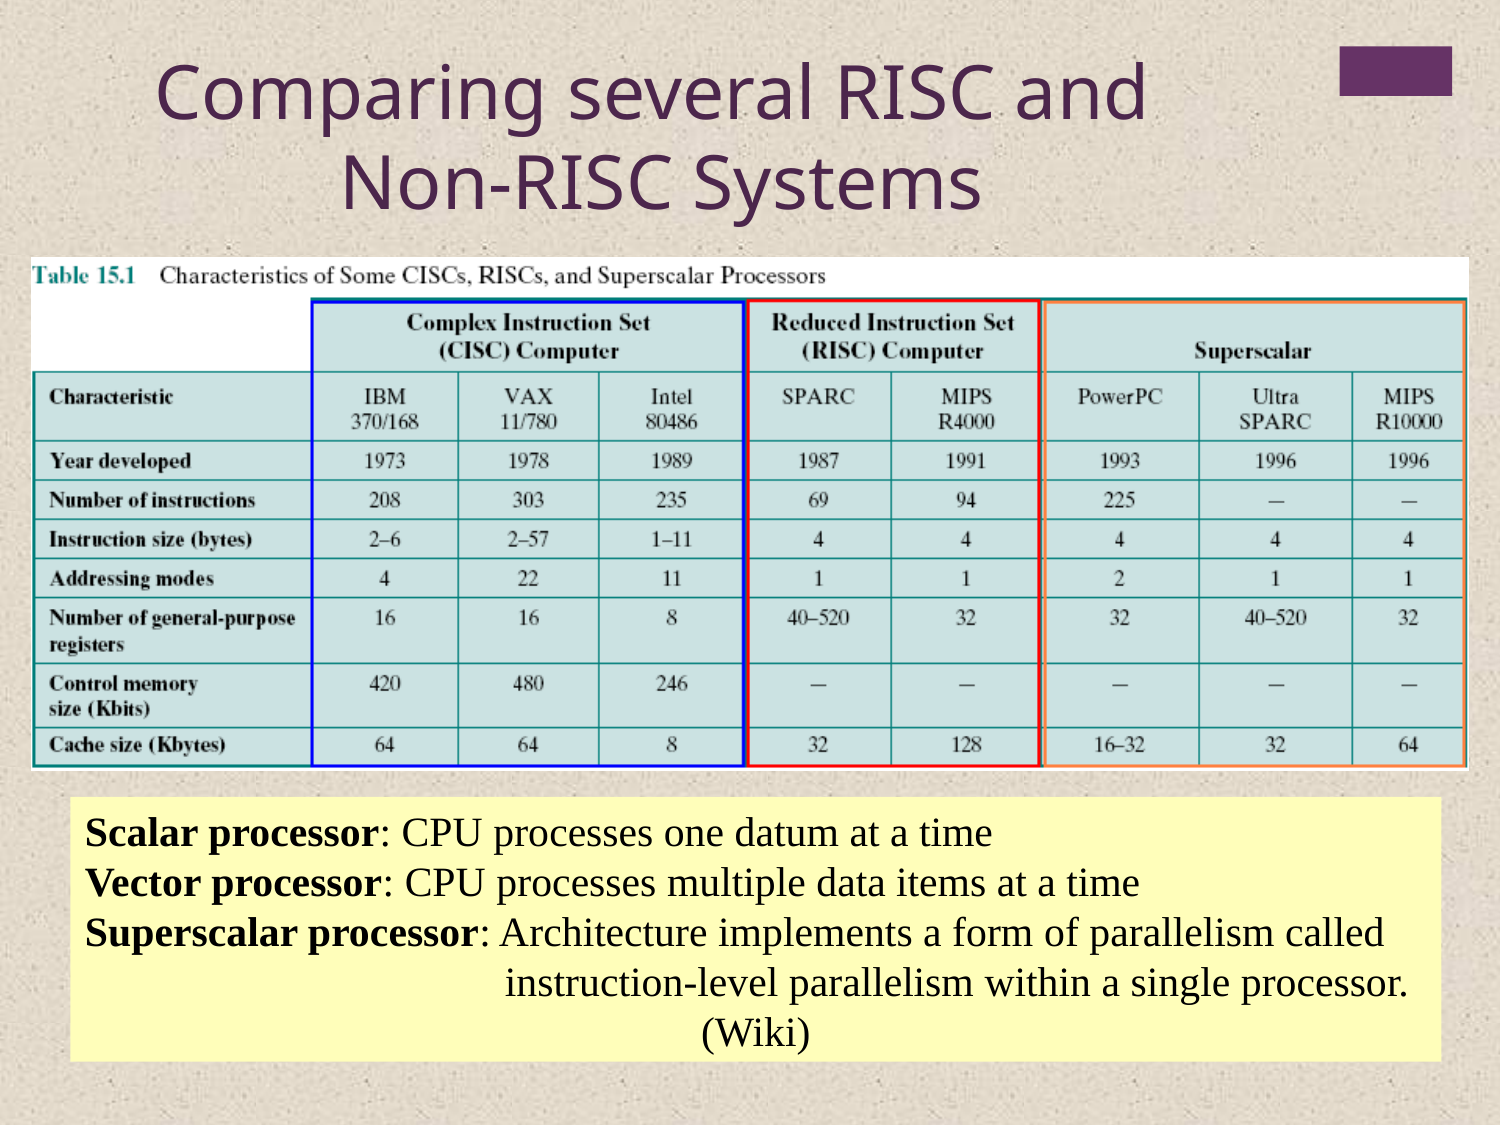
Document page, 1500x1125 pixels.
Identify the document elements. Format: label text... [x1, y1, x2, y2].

picture [0, 0, 1500, 1125]
text_box Scalar processor: CPU processes one datum at a time Vector processor: CPU processes multiple data items at a time Superscalar processor: Architecture implements a form of parallelism called instruction-level parallelism within a single processor. (Wiki) [70, 796, 1442, 1062]
title Comparing several RISC and Non-RISC Systems [11, 36, 1313, 235]
